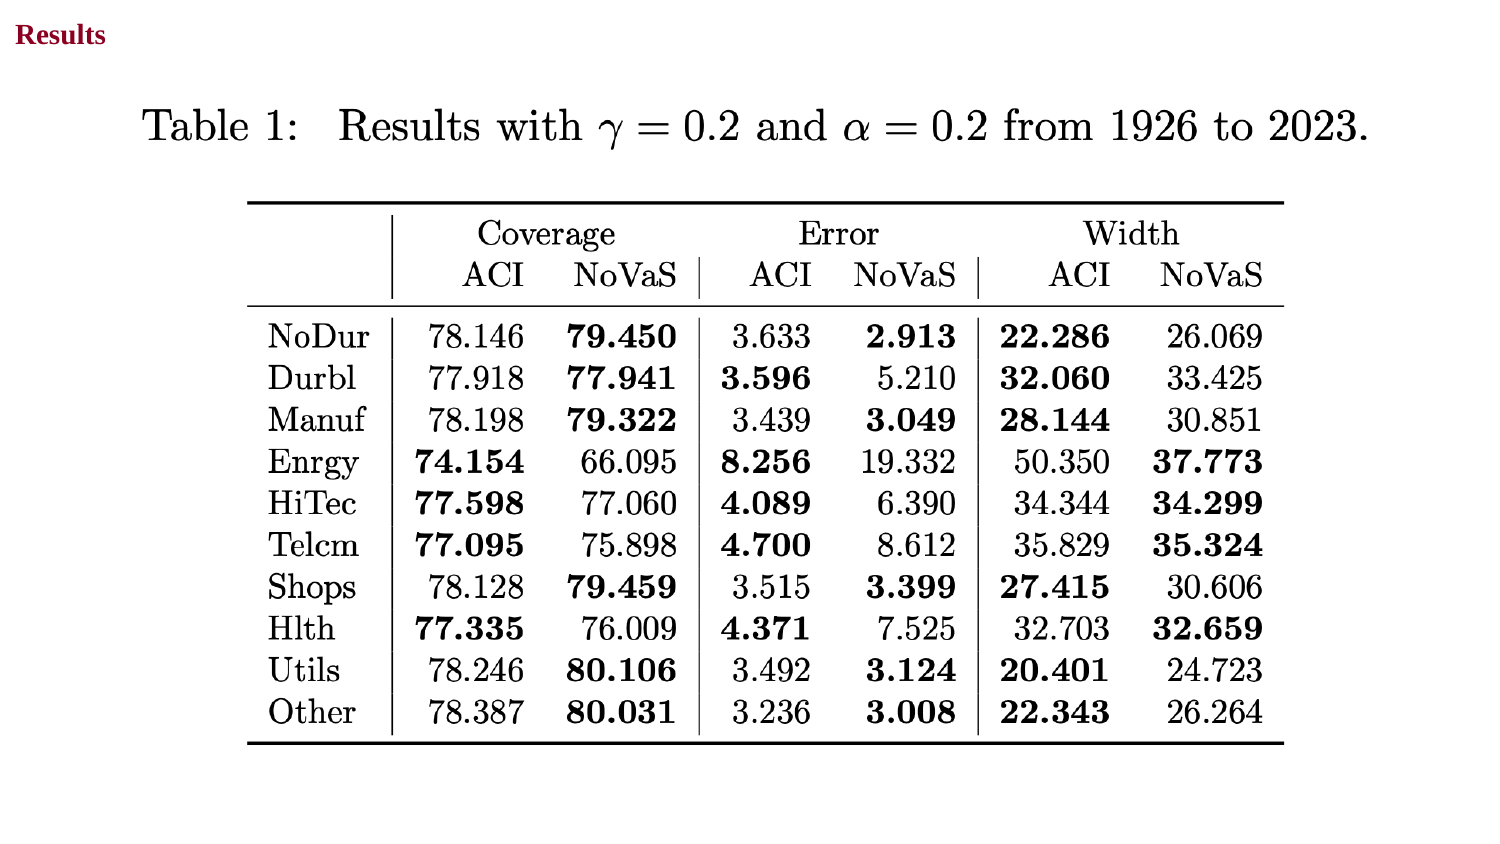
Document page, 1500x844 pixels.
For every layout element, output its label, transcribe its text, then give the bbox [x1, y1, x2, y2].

text_box Results [0, 0, 1442, 65]
picture [112, 85, 1388, 759]
